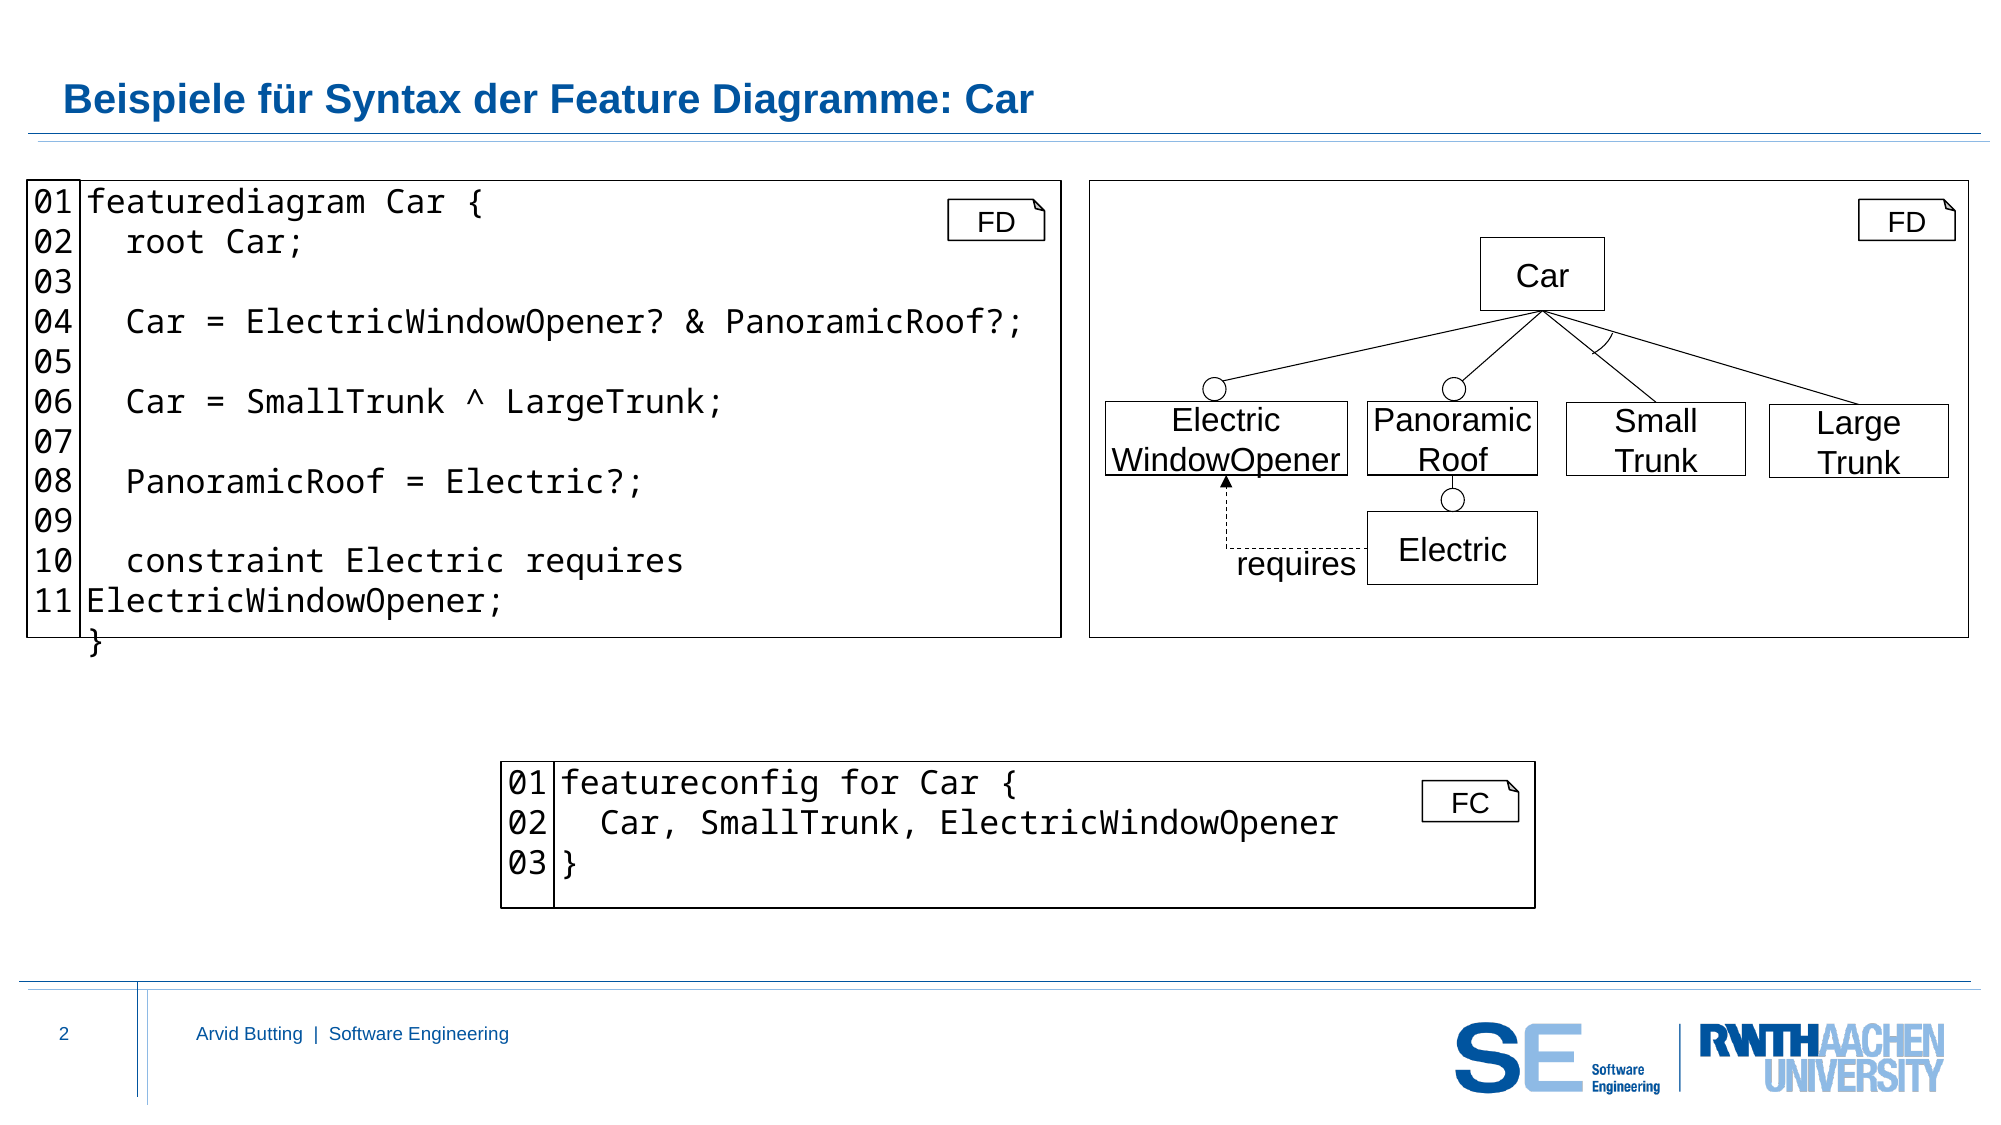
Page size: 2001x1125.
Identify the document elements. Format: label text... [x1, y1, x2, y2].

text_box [1226, 475, 1368, 549]
text_box 01 02 03 04 05 06 07 08 09 10 11 [26, 180, 80, 638]
text_box requires [1221, 535, 1372, 590]
title Beispiele für Syntax der Feature Diagramme: Car [63, 33, 1947, 123]
picture [1435, 990, 1964, 1125]
text_box [1089, 180, 1969, 638]
text_box featureconfig for Car { Car, SmallTrunk, ElectricWindowOpener } [554, 761, 1536, 909]
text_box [1222, 310, 1542, 381]
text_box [1542, 310, 1859, 405]
text_box FD [948, 199, 1045, 241]
text_box 01 02 03 [500, 761, 554, 909]
list featurediagram Car { root Car; Car = ElectricWindowOpener? & PanoramicRoof?; Car = SmallTrunk ^ LargeTrunk; PanoramicRoof = Electric?; constraint Electric requires ElectricWindowOpener; } [80, 180, 1062, 638]
text_box FD [1858, 199, 1956, 241]
text_box FC [1422, 780, 1519, 822]
